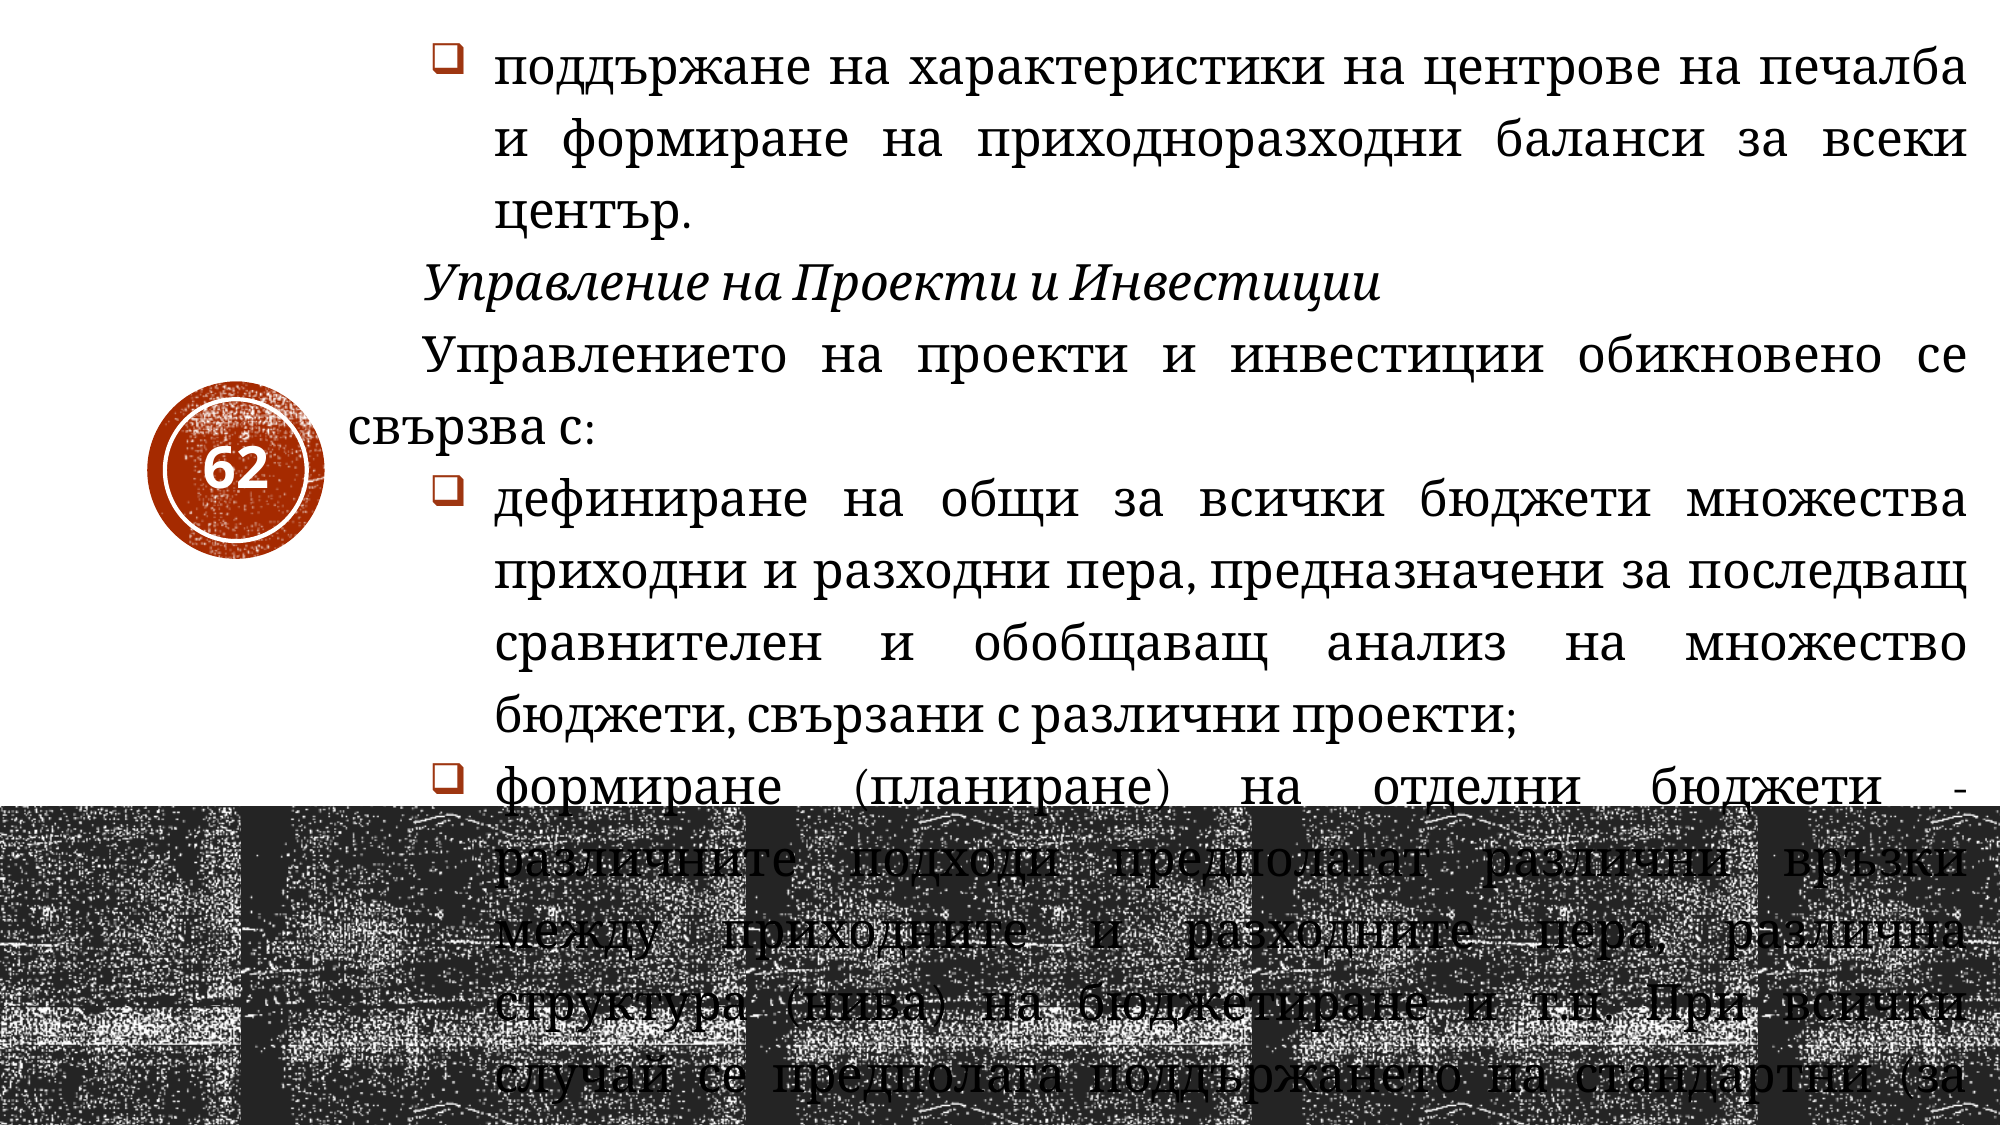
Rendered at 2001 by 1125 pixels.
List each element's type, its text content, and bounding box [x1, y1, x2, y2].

text_box поддържане на характеристики на центрове на печалба и формиране на приходноразходни баланси за всеки център. Управление на Проекти и Инвестиции Управлението на проекти и инвестиции обикновено се свързва с: дефиниране на общи за всички бюджети множества приходни и разходни пера, предназначени за последващ сравнителен и обобщаващ анализ на множество бюджети, свързани с различни проекти; формиране (планиране) на отделни бюджети - различните подходи предполагат различни връзки между приходните и разходните пера, различна структура (нива) на бюджетиране и т.н. При всички случай се предполага поддържането на стандартни (за всяко предприятие) планови периоди; [333, 14, 1984, 1125]
slide_number 62 [138, 411, 333, 530]
